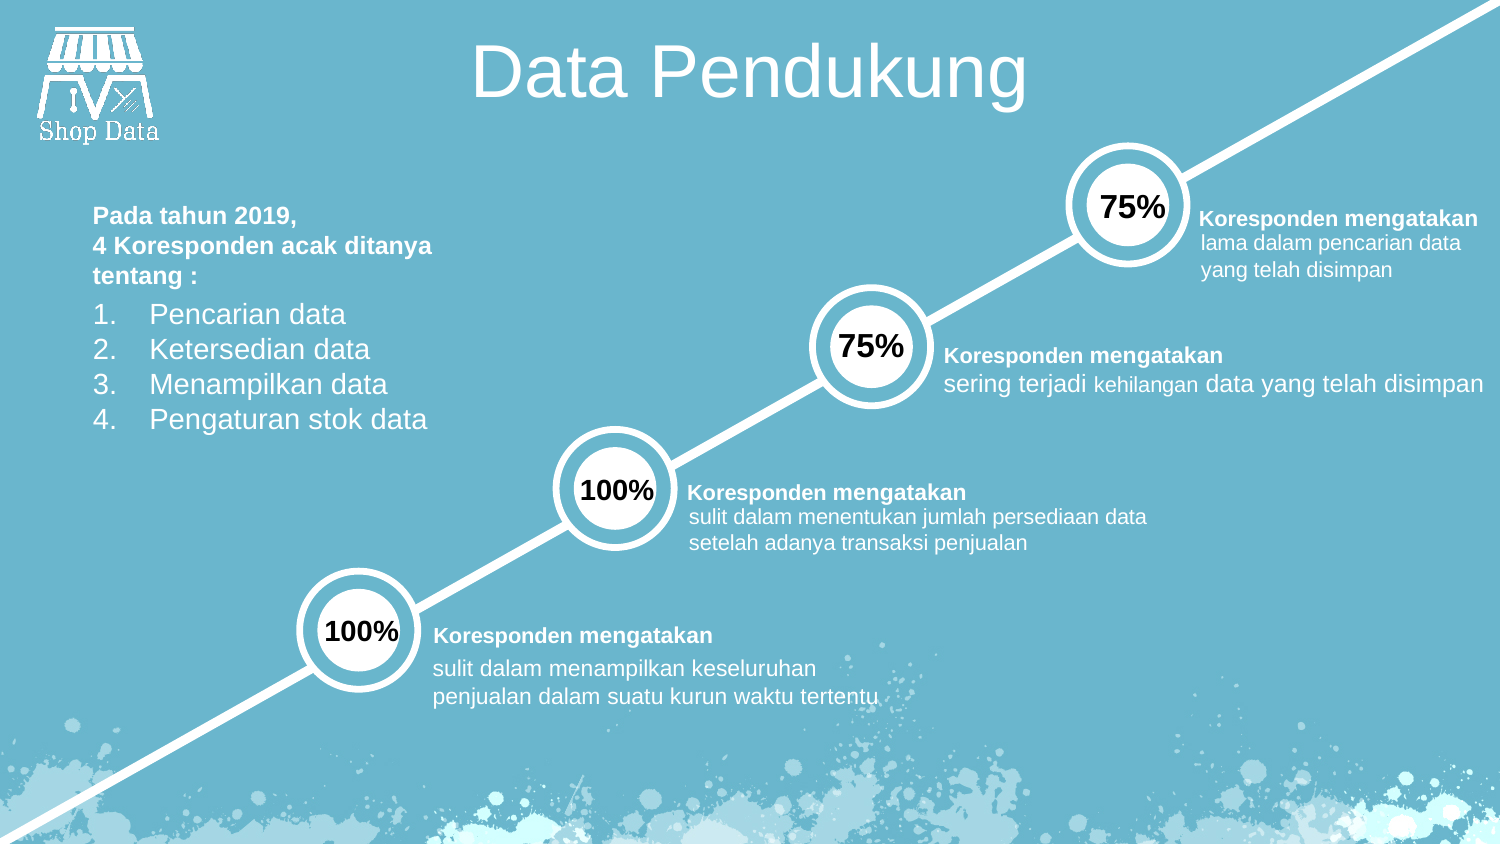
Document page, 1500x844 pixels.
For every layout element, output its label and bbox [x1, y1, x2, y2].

text_box [77, 191, 457, 445]
text_box [0, 0, 1500, 844]
picture [32, 19, 163, 151]
text_box [1183, 196, 1500, 290]
